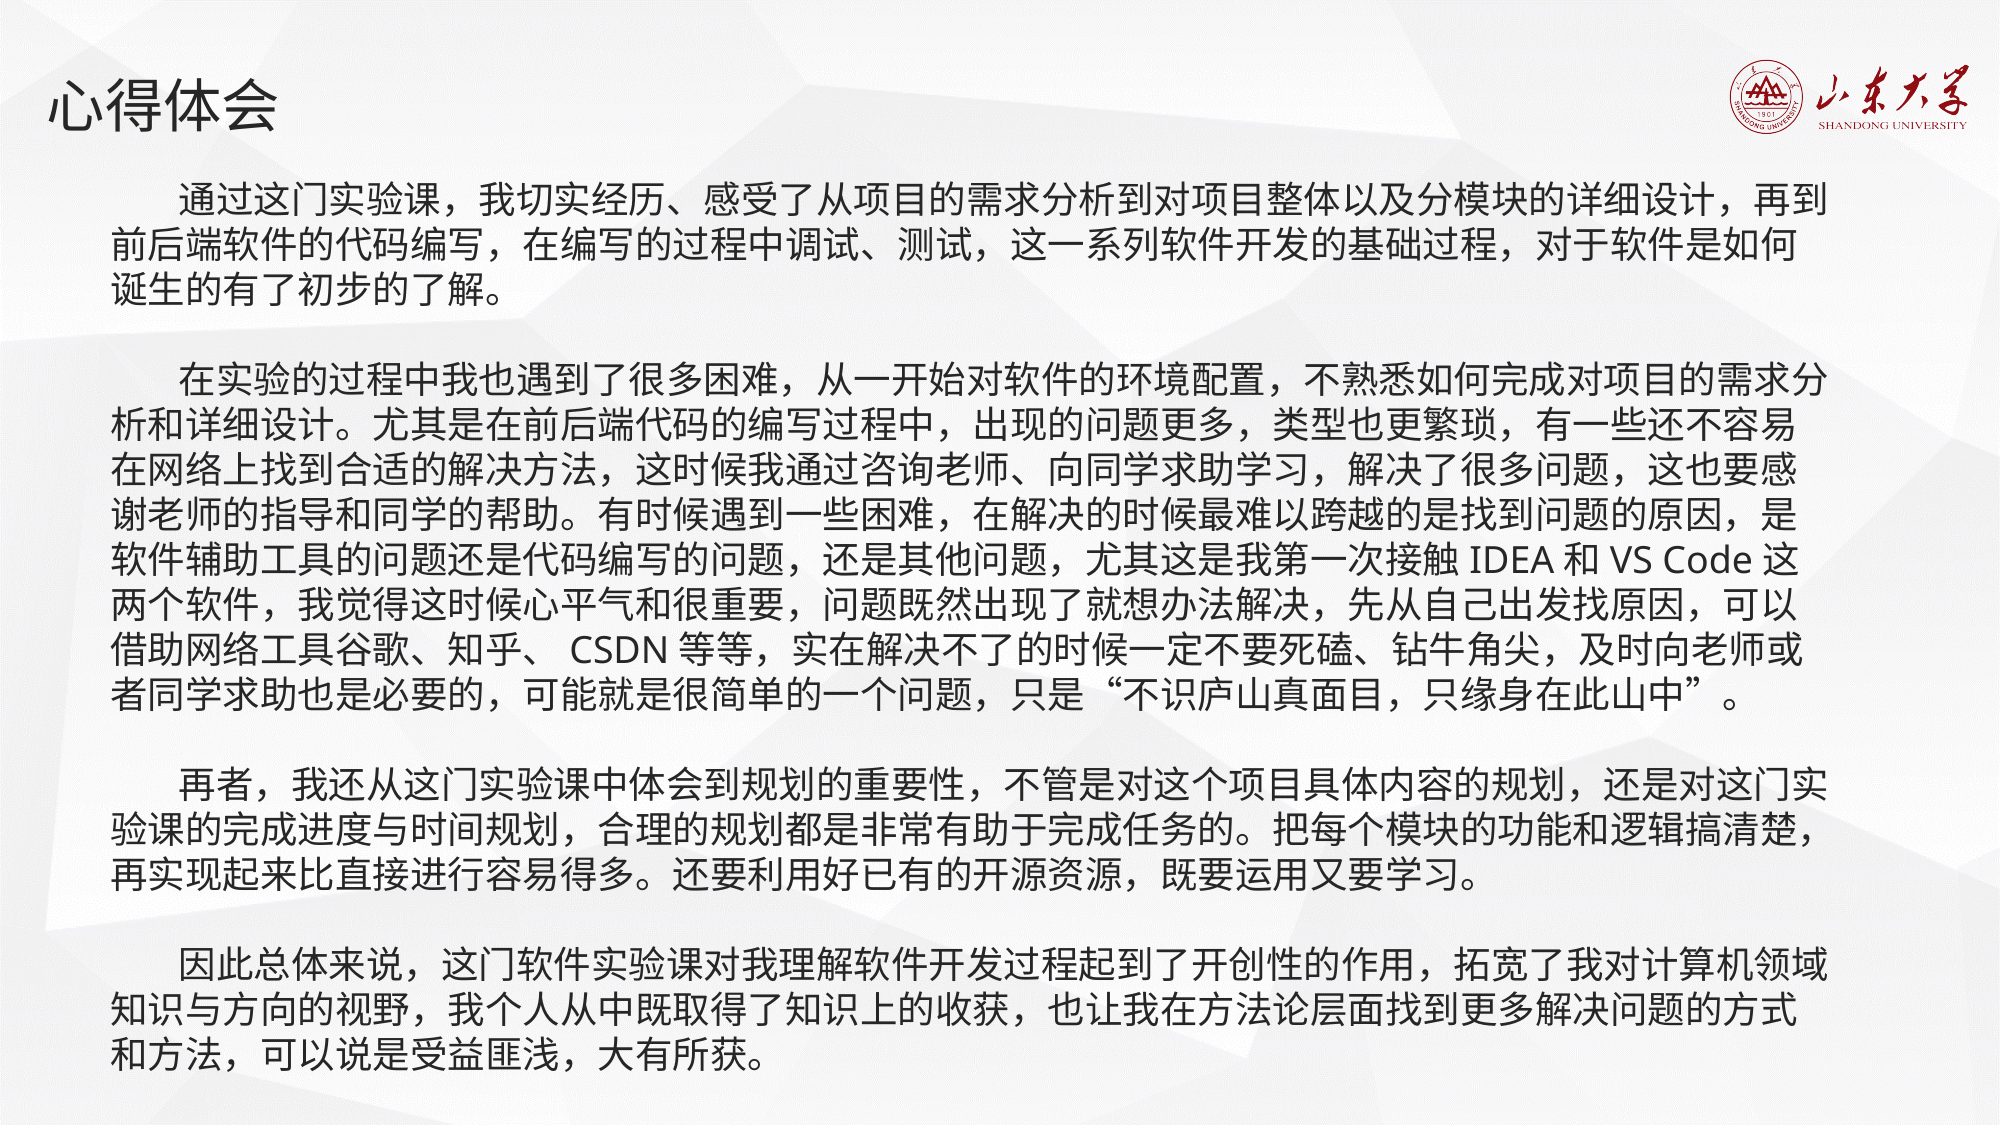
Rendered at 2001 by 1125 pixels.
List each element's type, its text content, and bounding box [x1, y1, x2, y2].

text_box 心得体会 [32, 61, 1382, 147]
text_box 通过这门实验课，我切实经历、感受了从项目的需求分析到对项目整体以及分模块的详细设计，再到前后端软件的代码编写，在编写的过程中调试、测试，这一系列软件开发的基础过程，对于软件是如何诞生的有了初步的了解。 在实验的过程中我也遇到了很多困难，从一开始对软件的环境配置，不熟悉如何完成对项目的需求分析和详细设计。尤其是在前后端代码的编写过程中，出现的问题更多，类型也更繁琐，有一些还不容易在网络上找到合适的解决方法，这时候我通过咨询老师、向同学求助学习，解决了很多问题，这也要感谢老师的指导和同学的帮助。有时候遇到一些困难，在解决的时候最难以跨越的是找到问题的原因，是软件辅助工具的问题还是代码编写的问题，还是其他问题，尤其这是我第一次接触IDEA和VS Code这两个软件，我觉得这时候心平气和很重要，问题既然出现了就想办法解决，先从自己出发找原因，可以借助网络工具谷歌、知乎、CSDN等等，实在解决不了的时候一定不要死磕、钻牛角尖，及时向老师或者同学求助也是必要的，可能就是很简单的一个问题，只是“不识庐山真面目，只缘身在此山中”。 再者，我还从这门实验课中体会到规划的重要性，不管是对这个项目具体内容的规划，还是对这门实验课的完成进度与时间规划，合理的规划都是非常有助于完成任务的。把每个模块的功能和逻辑搞清楚，再实现起来比直接进行容易得多。还要利用好已有的开源资源，既要运用又要学习。 因此总体来说，这门软件实验课对我理解软件开发过程起到了开创性的作用，拓宽了我对计算机领域知识与方向的视野，我个人从中既取得了知识上的收获，也让我在方法论层面找到更多解决问题的方式和方法，可以说是受益匪浅，大有所获。 [95, 168, 1849, 1084]
picture [0, 0, 2000, 1125]
